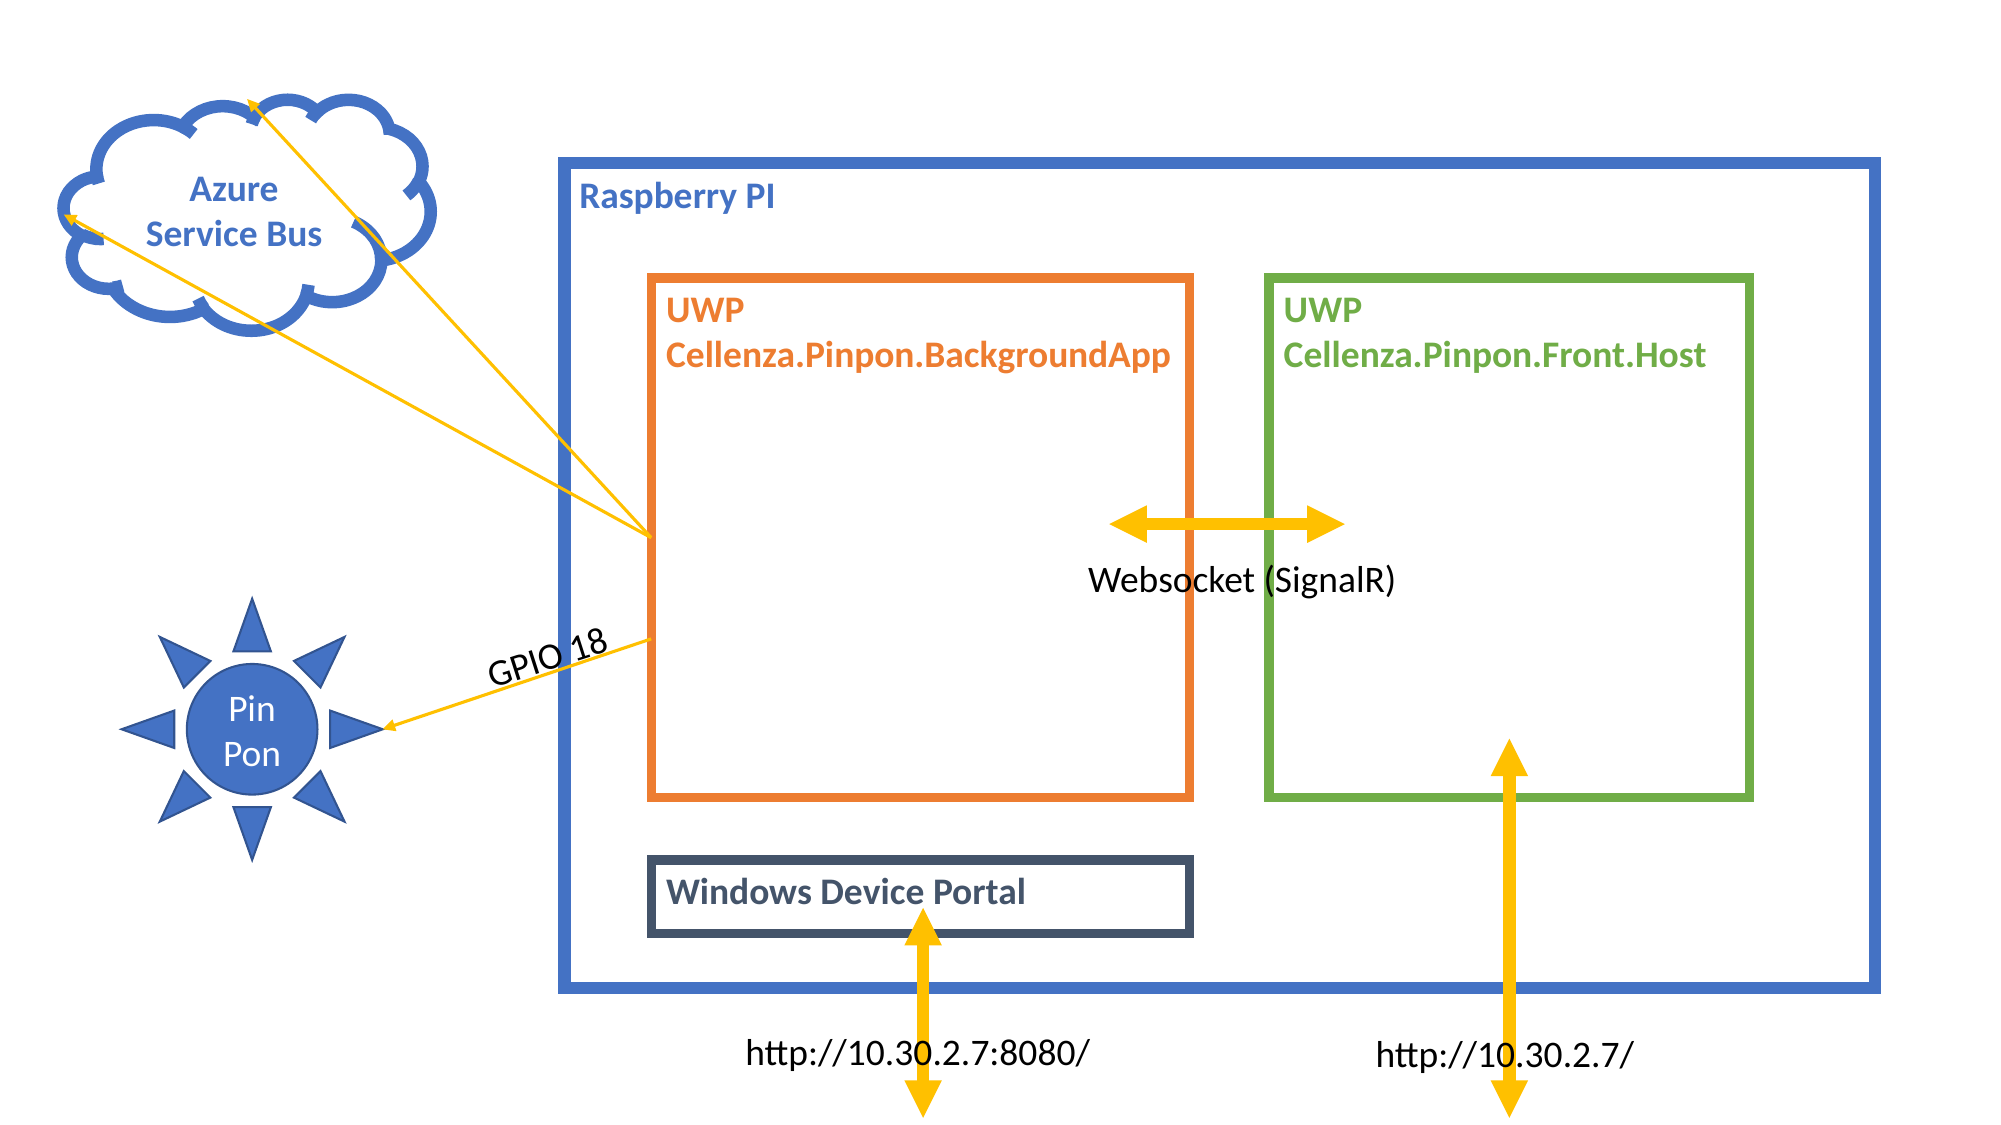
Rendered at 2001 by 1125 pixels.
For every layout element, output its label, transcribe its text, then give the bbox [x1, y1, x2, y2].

text_box GPIO 18 [502, 598, 639, 638]
text_box Windows Device Portal [650, 859, 814, 934]
text_box PinPon [118, 709, 176, 750]
text_box UWP Cellenza.Pinpon.Front.Host [1268, 277, 1751, 799]
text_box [430, 214, 652, 329]
text_box PinPon [329, 709, 384, 750]
text_box Azure Service Bus [259, 98, 432, 258]
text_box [247, 329, 652, 538]
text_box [1317, 782, 1697, 1075]
text_box Windows Device Portal [1025, 859, 1191, 934]
text_box PinPon [185, 662, 319, 796]
text_box Azure Service Bus [63, 215, 266, 332]
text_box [1073, 524, 1418, 609]
text_box PinPon [157, 769, 213, 824]
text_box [382, 638, 652, 730]
text_box PinPon [231, 806, 273, 863]
text_box Azure Service Bus [62, 105, 392, 328]
text_box UWP Cellenza.Pinpon.BackgroundApp [650, 277, 1191, 799]
text_box PinPon [157, 634, 213, 690]
text_box PinPon [292, 769, 347, 824]
text_box PinPon [231, 595, 273, 653]
text_box PinPon [292, 634, 347, 690]
text_box Raspberry PI [564, 162, 1876, 989]
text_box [814, 823, 1025, 1125]
